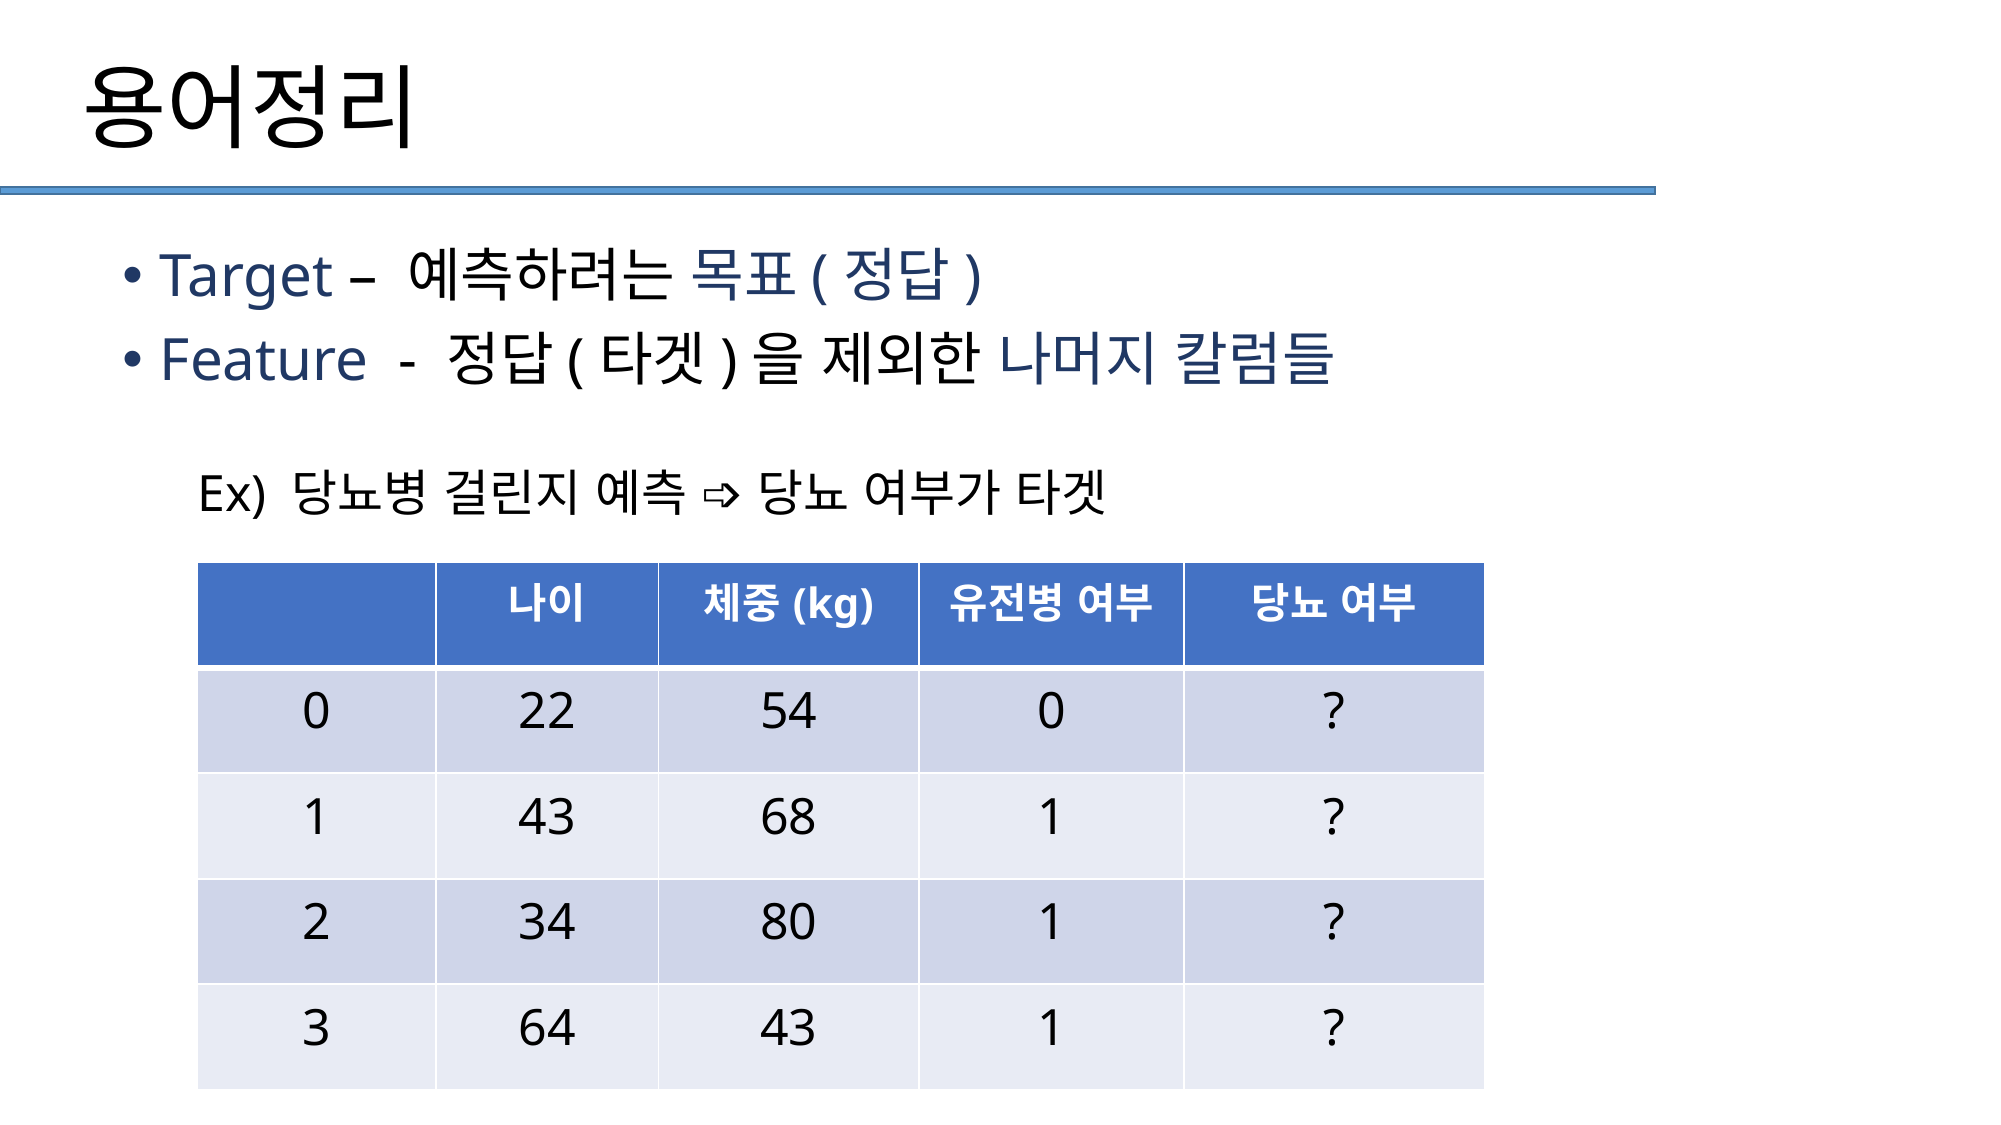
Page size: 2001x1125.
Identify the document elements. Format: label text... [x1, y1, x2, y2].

table_cell 0 [198, 671, 435, 772]
table_cell 34 [437, 880, 658, 983]
table_cell ? [1185, 880, 1484, 983]
text_box [0, 186, 1656, 195]
table_cell 64 [437, 985, 658, 1089]
table_header 나이 [437, 563, 658, 665]
table_cell ? [1185, 671, 1484, 772]
table_cell 68 [659, 774, 918, 878]
table_header 유전병 여부 [920, 563, 1183, 665]
table_cell 1 [198, 774, 435, 878]
table_cell 43 [437, 774, 658, 878]
table_cell 43 [659, 985, 918, 1089]
table_cell ? [1185, 774, 1484, 878]
table_cell 1 [920, 774, 1183, 878]
table_header [198, 563, 435, 665]
table_cell 3 [198, 985, 435, 1089]
table_cell 54 [659, 671, 918, 772]
table_cell 1 [920, 985, 1183, 1089]
table_cell 0 [920, 671, 1183, 772]
table_cell 1 [920, 880, 1183, 983]
table_header 당뇨 여부 [1185, 563, 1484, 665]
table_header 체중(kg) [659, 563, 918, 665]
table_cell 80 [659, 880, 918, 983]
title 용어정리 [67, 3, 1793, 221]
list Target – 예측하려는 목표(정답) Feature - 정답(타겟)을 제외한 나머지 칼럼들 Ex) 당뇨병 걸린지 예측 ➩ 당뇨 여부가 타겟 [107, 238, 1833, 953]
table_cell 22 [437, 671, 658, 772]
table_cell ? [1185, 985, 1484, 1089]
table_cell 2 [198, 880, 435, 983]
